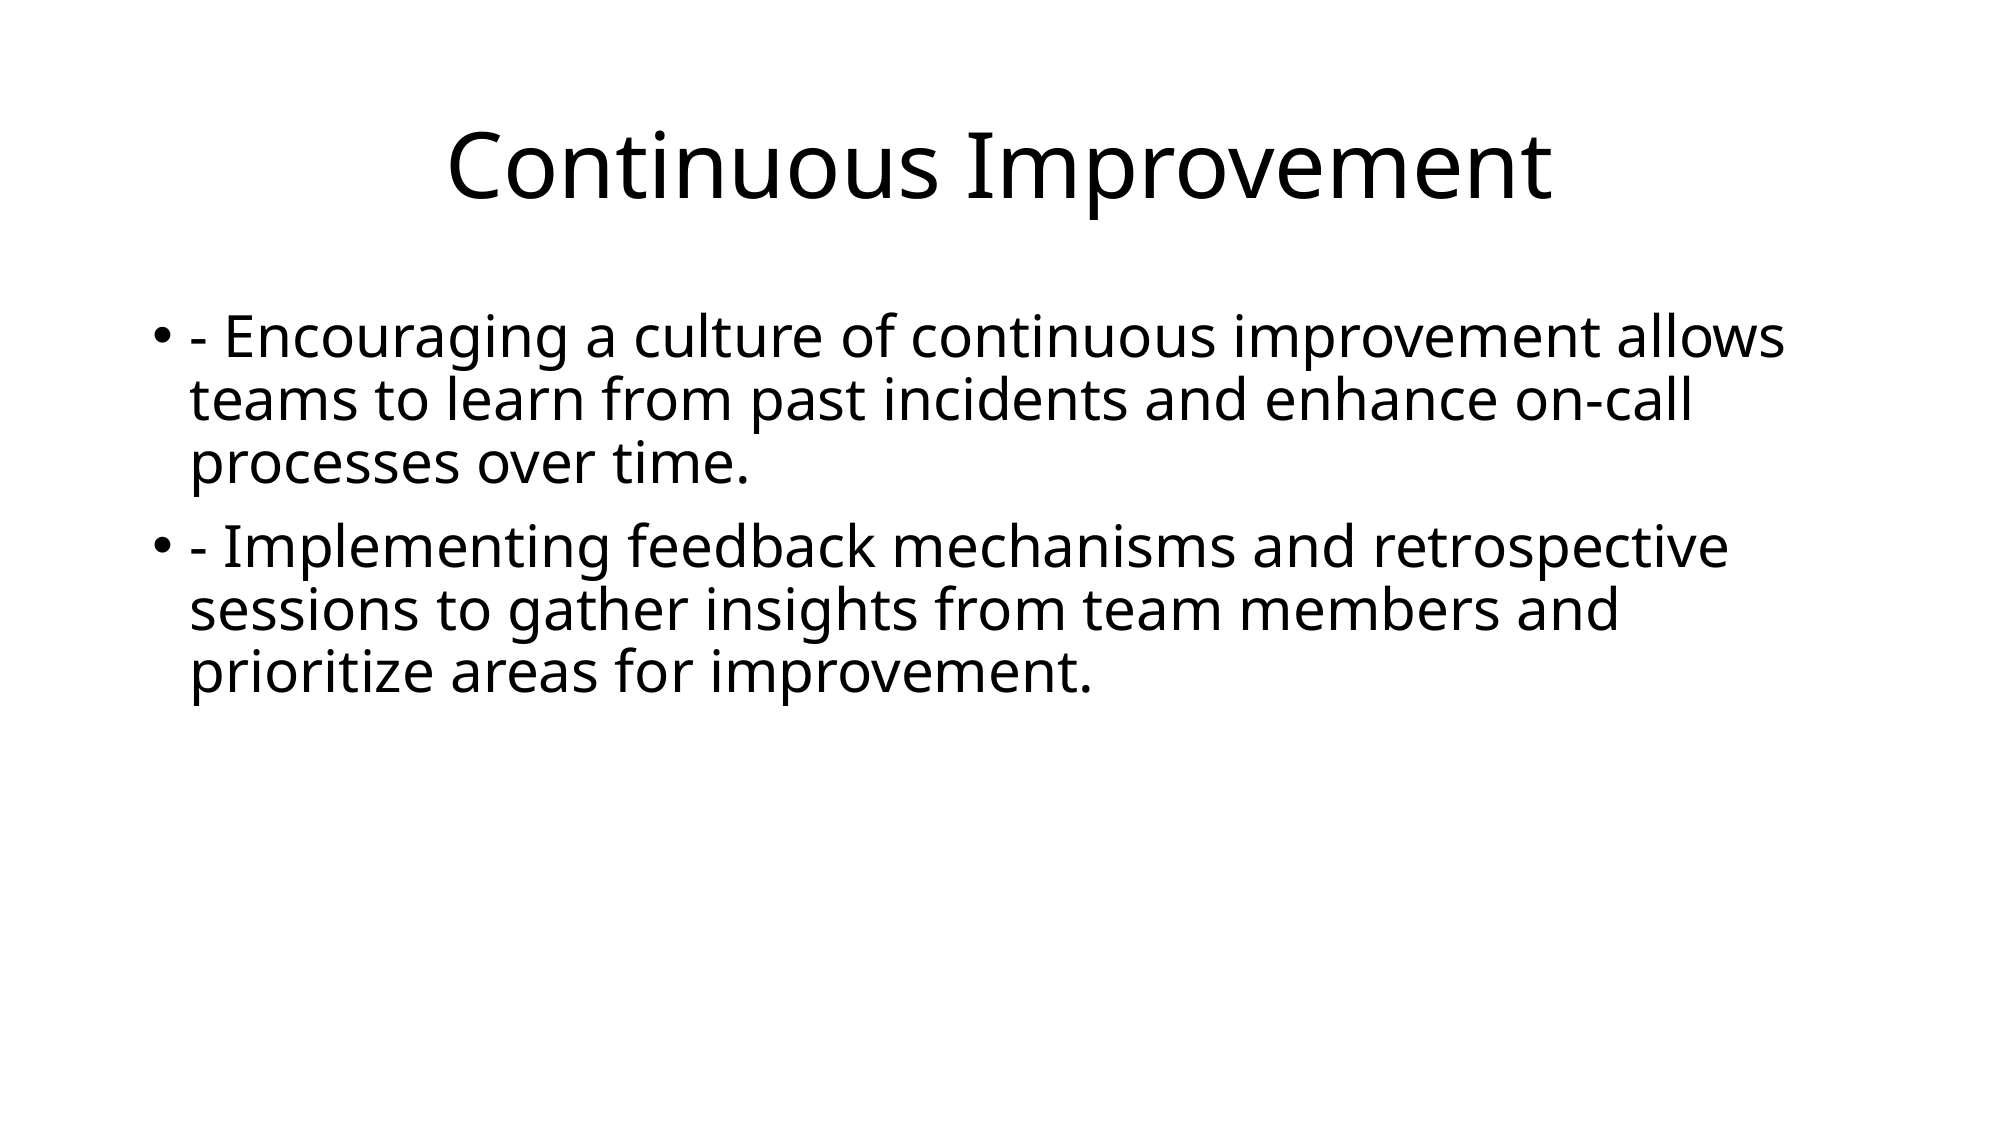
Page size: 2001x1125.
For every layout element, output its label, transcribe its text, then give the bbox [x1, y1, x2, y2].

list - Encouraging a culture of continuous improvement allows teams to learn from past incidents and enhance on-call processes over time. - Implementing feedback mechanisms and retrospective sessions to gather insights from team members and prioritize areas for improvement. [137, 299, 1863, 1014]
title Continuous Improvement [137, 59, 1863, 278]
